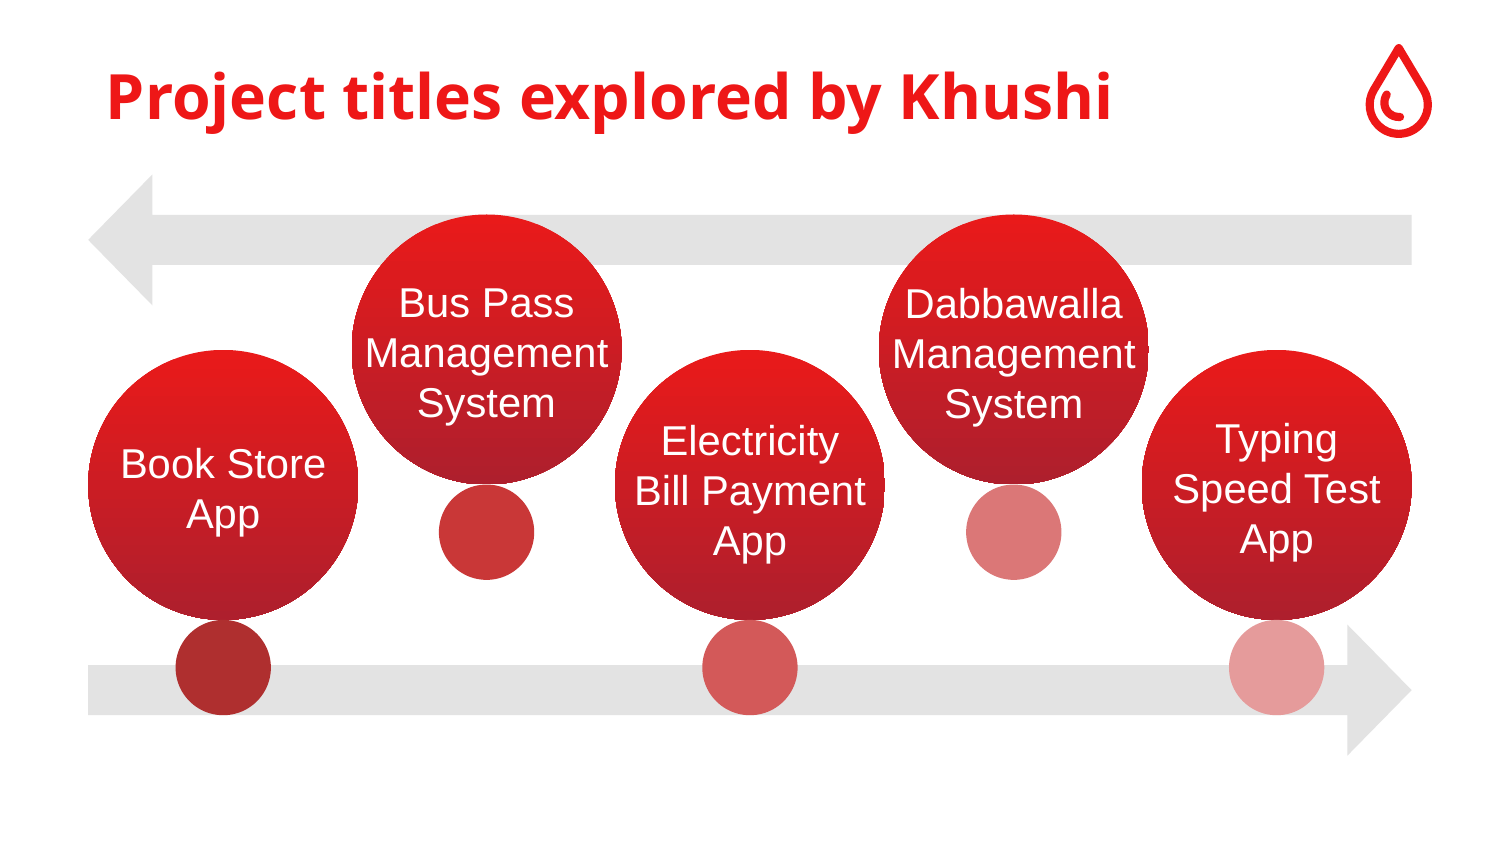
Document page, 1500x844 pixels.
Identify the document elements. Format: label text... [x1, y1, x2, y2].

text_box [88, 429, 100, 541]
text_box [175, 619, 271, 716]
text_box [614, 429, 627, 541]
text_box [351, 295, 363, 404]
text_box [1173, 572, 1380, 620]
text_box Typing Speed Test App [1154, 398, 1400, 572]
text_box [383, 214, 590, 262]
text_box Dabbawalla Management System [891, 263, 1137, 436]
text_box Project titles explored by Khushi [90, 47, 1355, 142]
text_box [103, 349, 344, 423]
text_box [1137, 294, 1149, 405]
text_box [878, 293, 891, 406]
text_box [346, 428, 359, 542]
text_box [755, 665, 1272, 716]
text_box [1400, 430, 1412, 540]
text_box [873, 429, 885, 541]
text_box [1026, 214, 1412, 265]
text_box [910, 214, 1118, 263]
text_box Bus Pass Management System [363, 262, 610, 437]
text_box [645, 570, 855, 620]
text_box [1173, 349, 1380, 398]
text_box [966, 484, 1062, 580]
text_box [644, 349, 855, 400]
text_box [610, 294, 622, 405]
text_box [88, 665, 218, 716]
text_box [702, 619, 798, 716]
text_box [499, 214, 1002, 265]
text_box [88, 174, 475, 306]
text_box [438, 484, 535, 580]
text_box [228, 665, 745, 716]
text_box [102, 546, 344, 620]
text_box Book Store App [100, 423, 346, 546]
text_box Electricity Bill Payment App [627, 400, 873, 570]
text_box [1141, 428, 1154, 542]
text_box [1281, 624, 1412, 756]
text_box [383, 437, 590, 485]
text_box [1362, 43, 1436, 139]
text_box [910, 436, 1118, 485]
text_box [1228, 619, 1325, 716]
